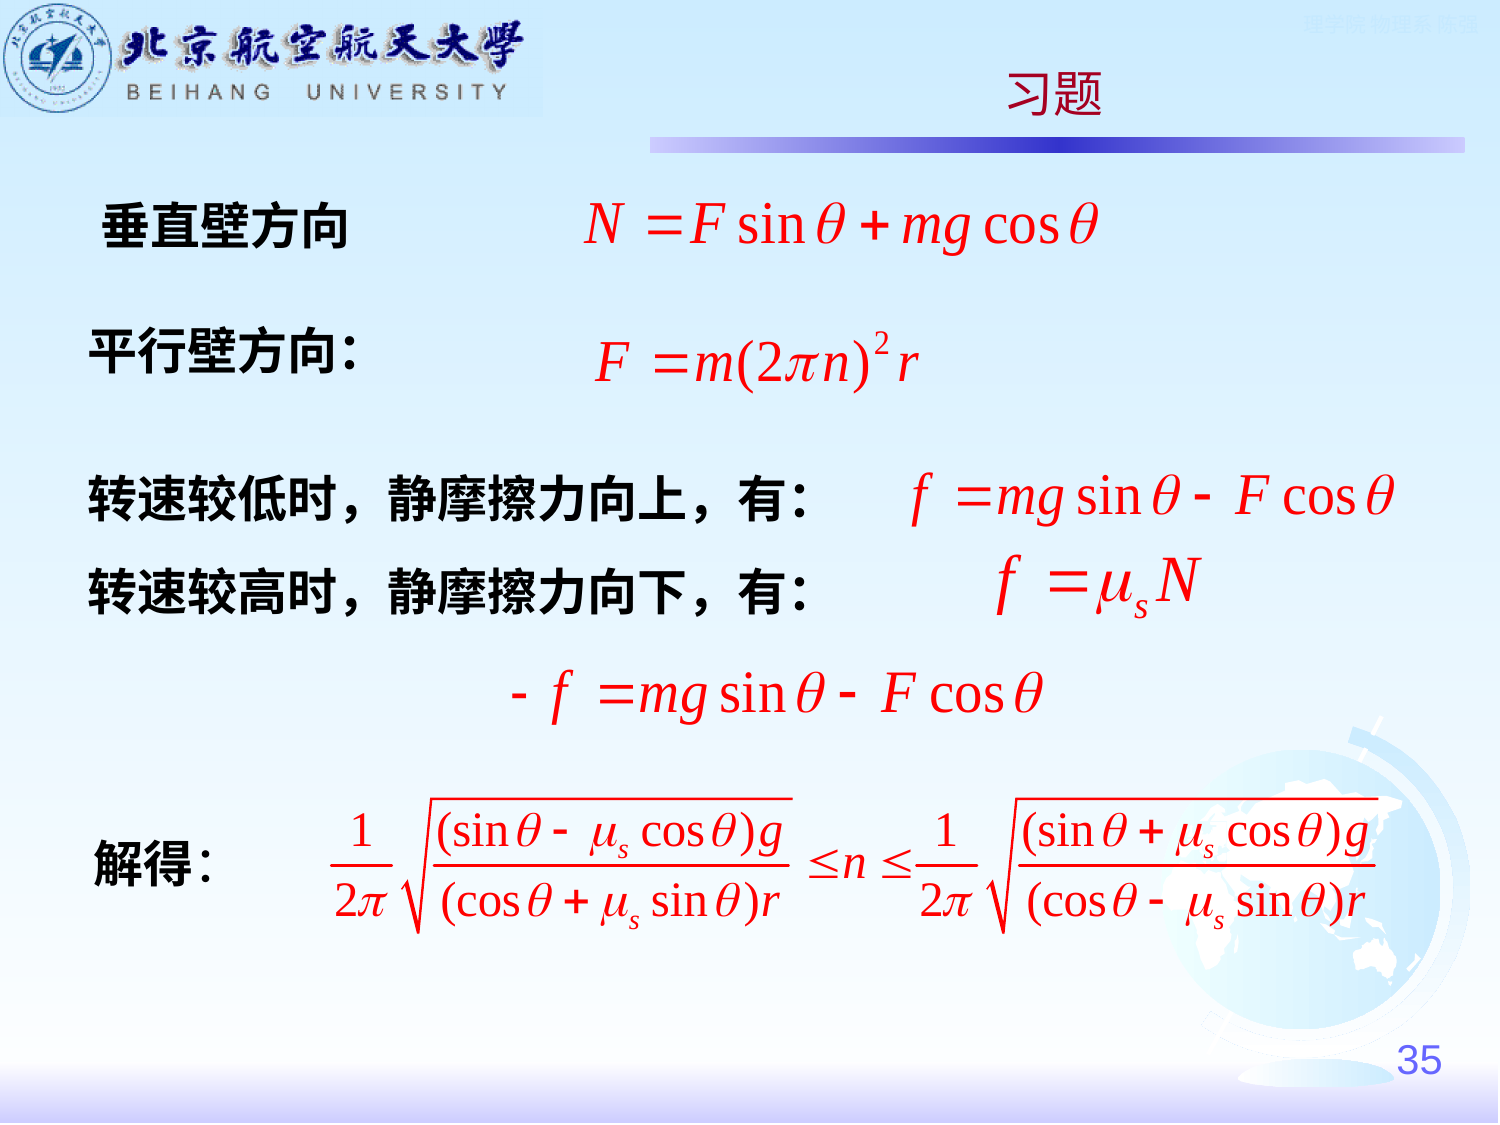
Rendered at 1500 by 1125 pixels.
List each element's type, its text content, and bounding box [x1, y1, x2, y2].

slide_number 35 [1145, 1024, 1459, 1101]
text_box 平行壁方向： [73, 312, 548, 387]
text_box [322, 786, 1386, 942]
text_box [572, 186, 1111, 265]
text_box 转速较低时，静摩擦力向上，有： [72, 460, 889, 535]
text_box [502, 656, 1053, 734]
text_box 垂直壁方向 [85, 187, 373, 262]
text_box 转速较高时，静摩擦力向下，有： [72, 553, 961, 628]
text_box 习题 [625, 47, 1483, 138]
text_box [584, 316, 932, 403]
picture [0, 0, 543, 117]
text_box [974, 535, 1213, 631]
text_box 解得： [78, 824, 266, 900]
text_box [891, 459, 1405, 536]
